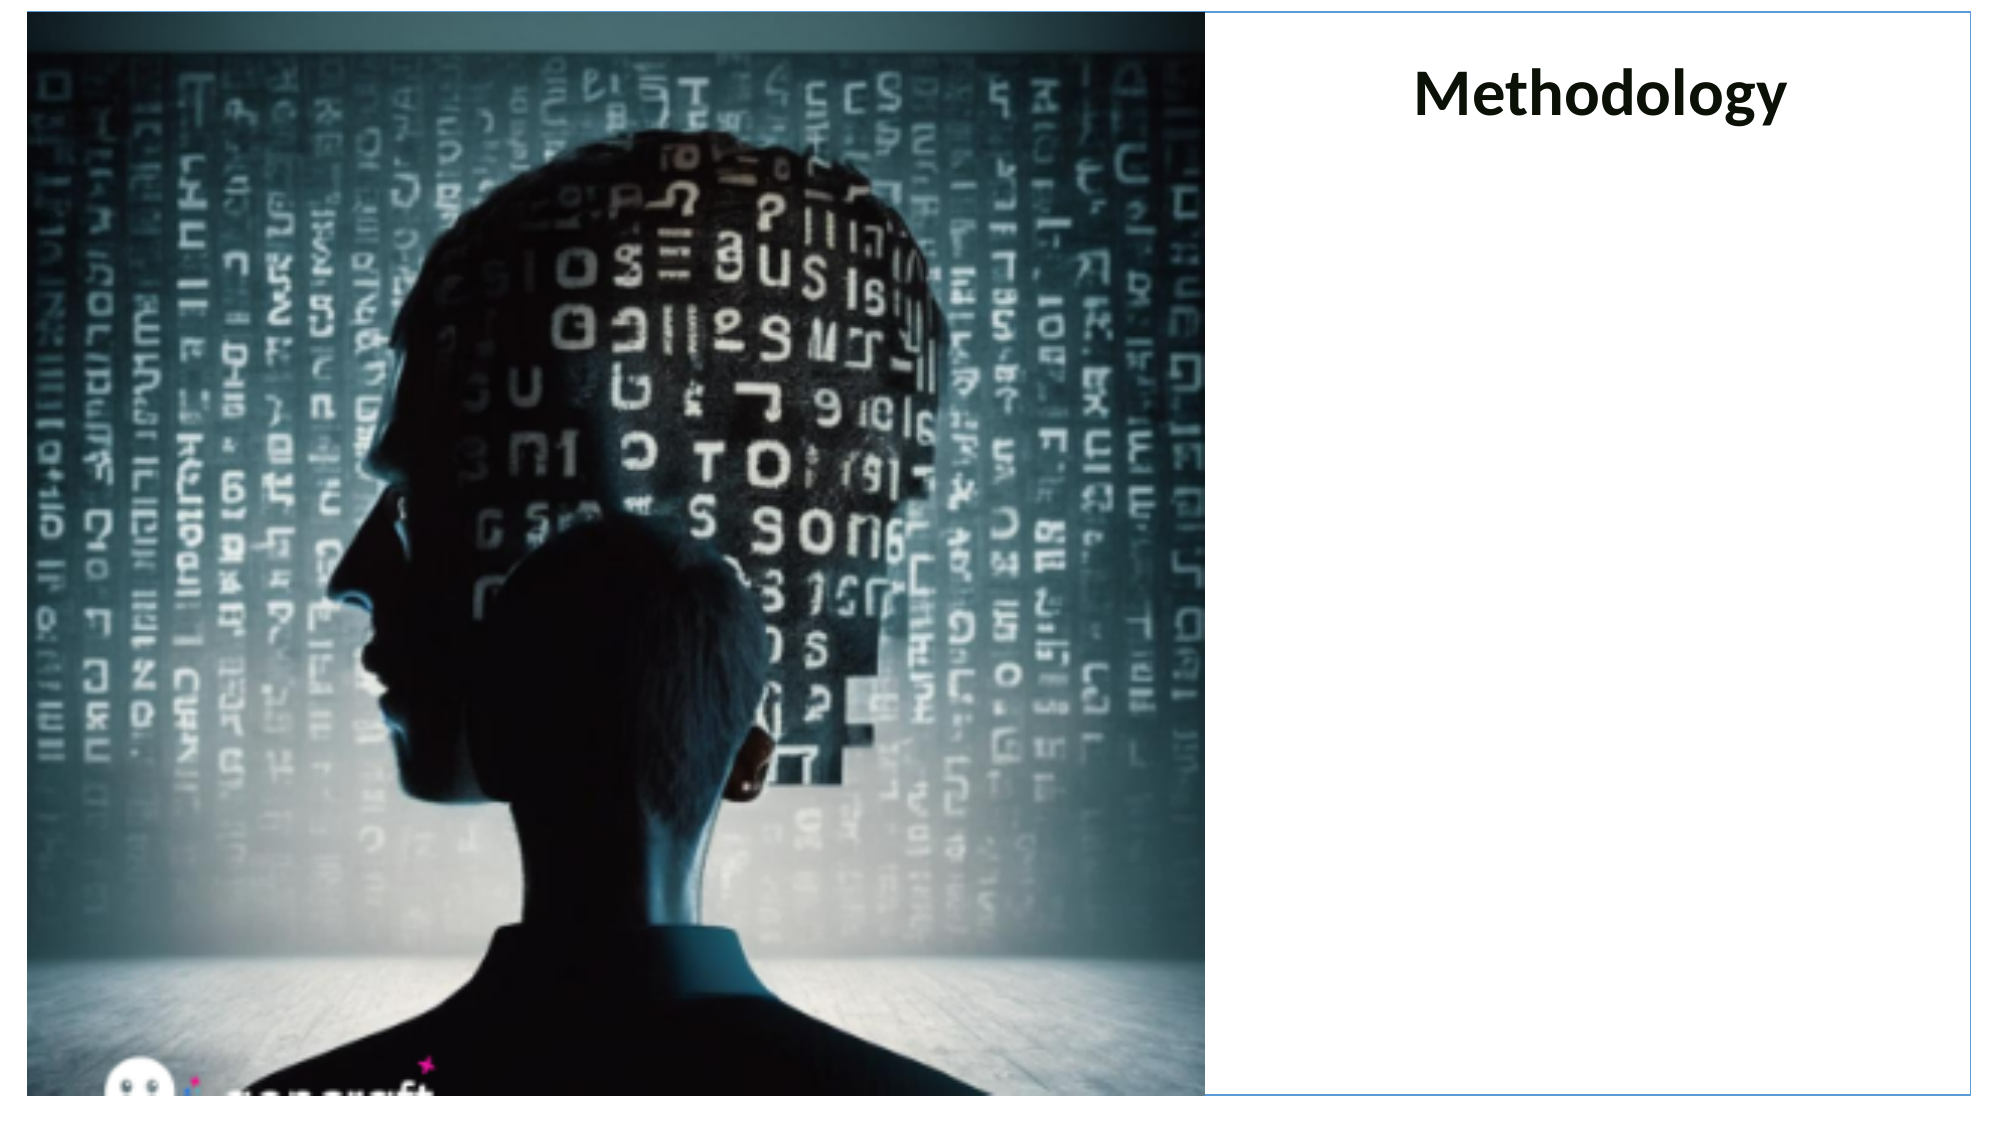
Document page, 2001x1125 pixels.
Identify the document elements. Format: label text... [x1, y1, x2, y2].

text_box [1205, 12, 1971, 1096]
picture [27, 12, 1205, 1096]
text_box Methodology [1322, 41, 1880, 137]
